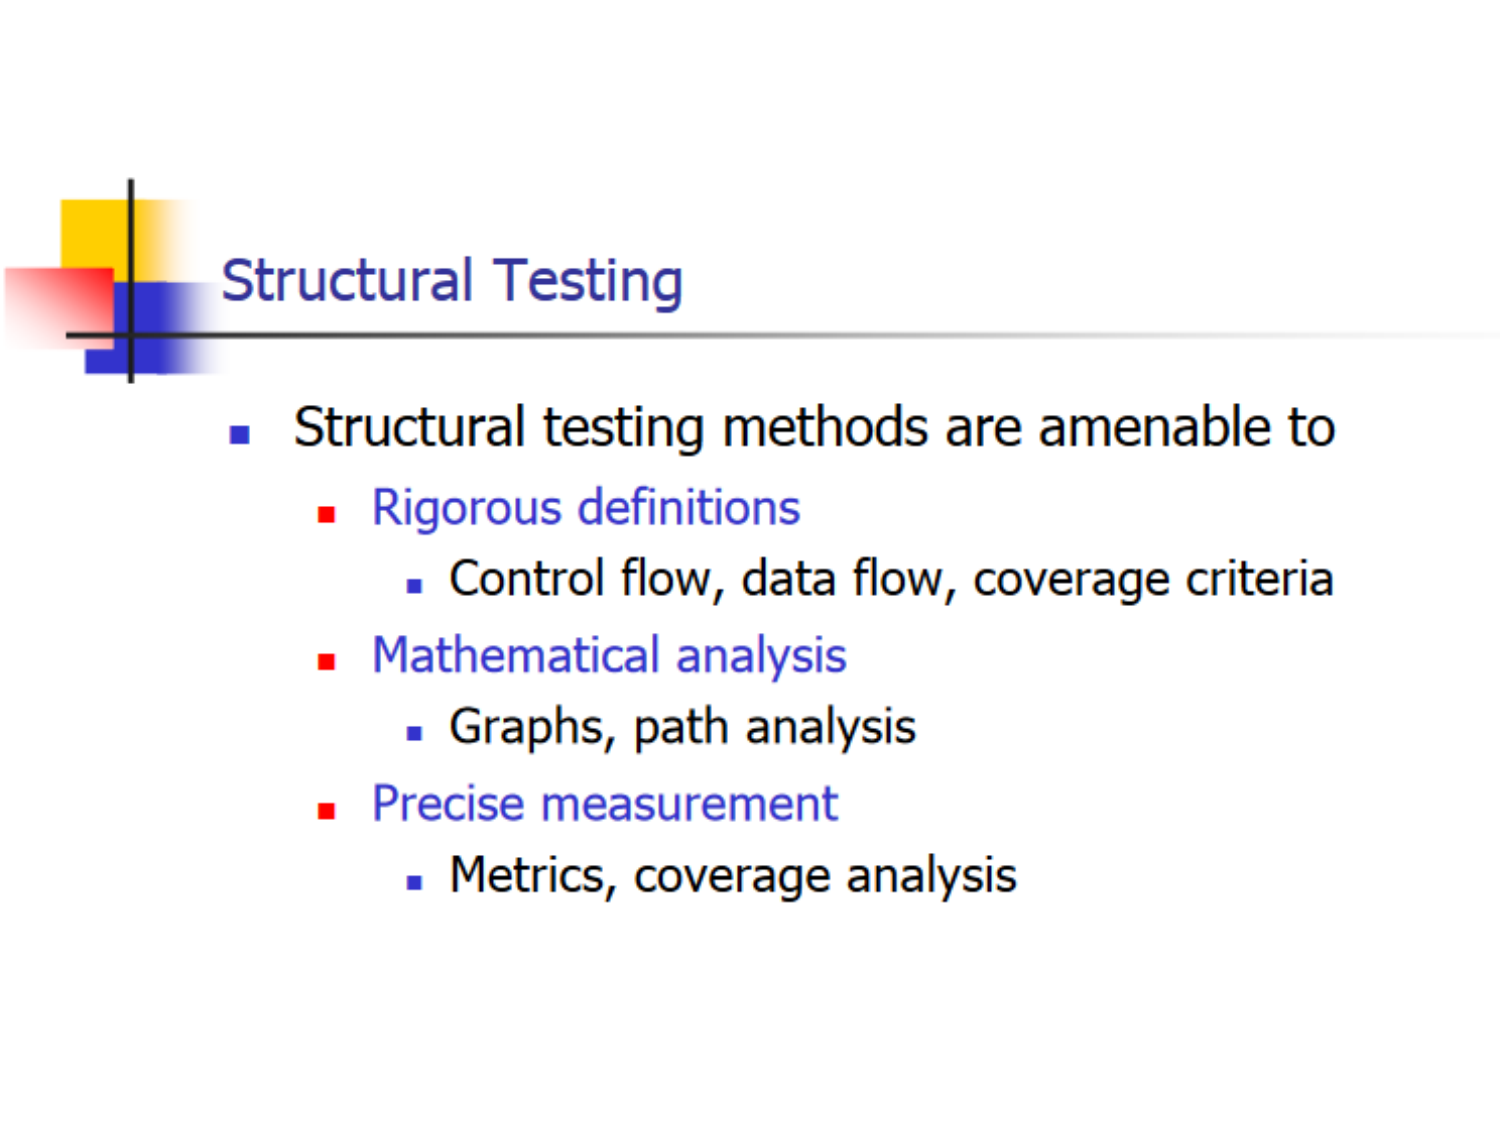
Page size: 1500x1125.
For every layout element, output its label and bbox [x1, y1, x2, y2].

picture [0, 162, 1500, 963]
